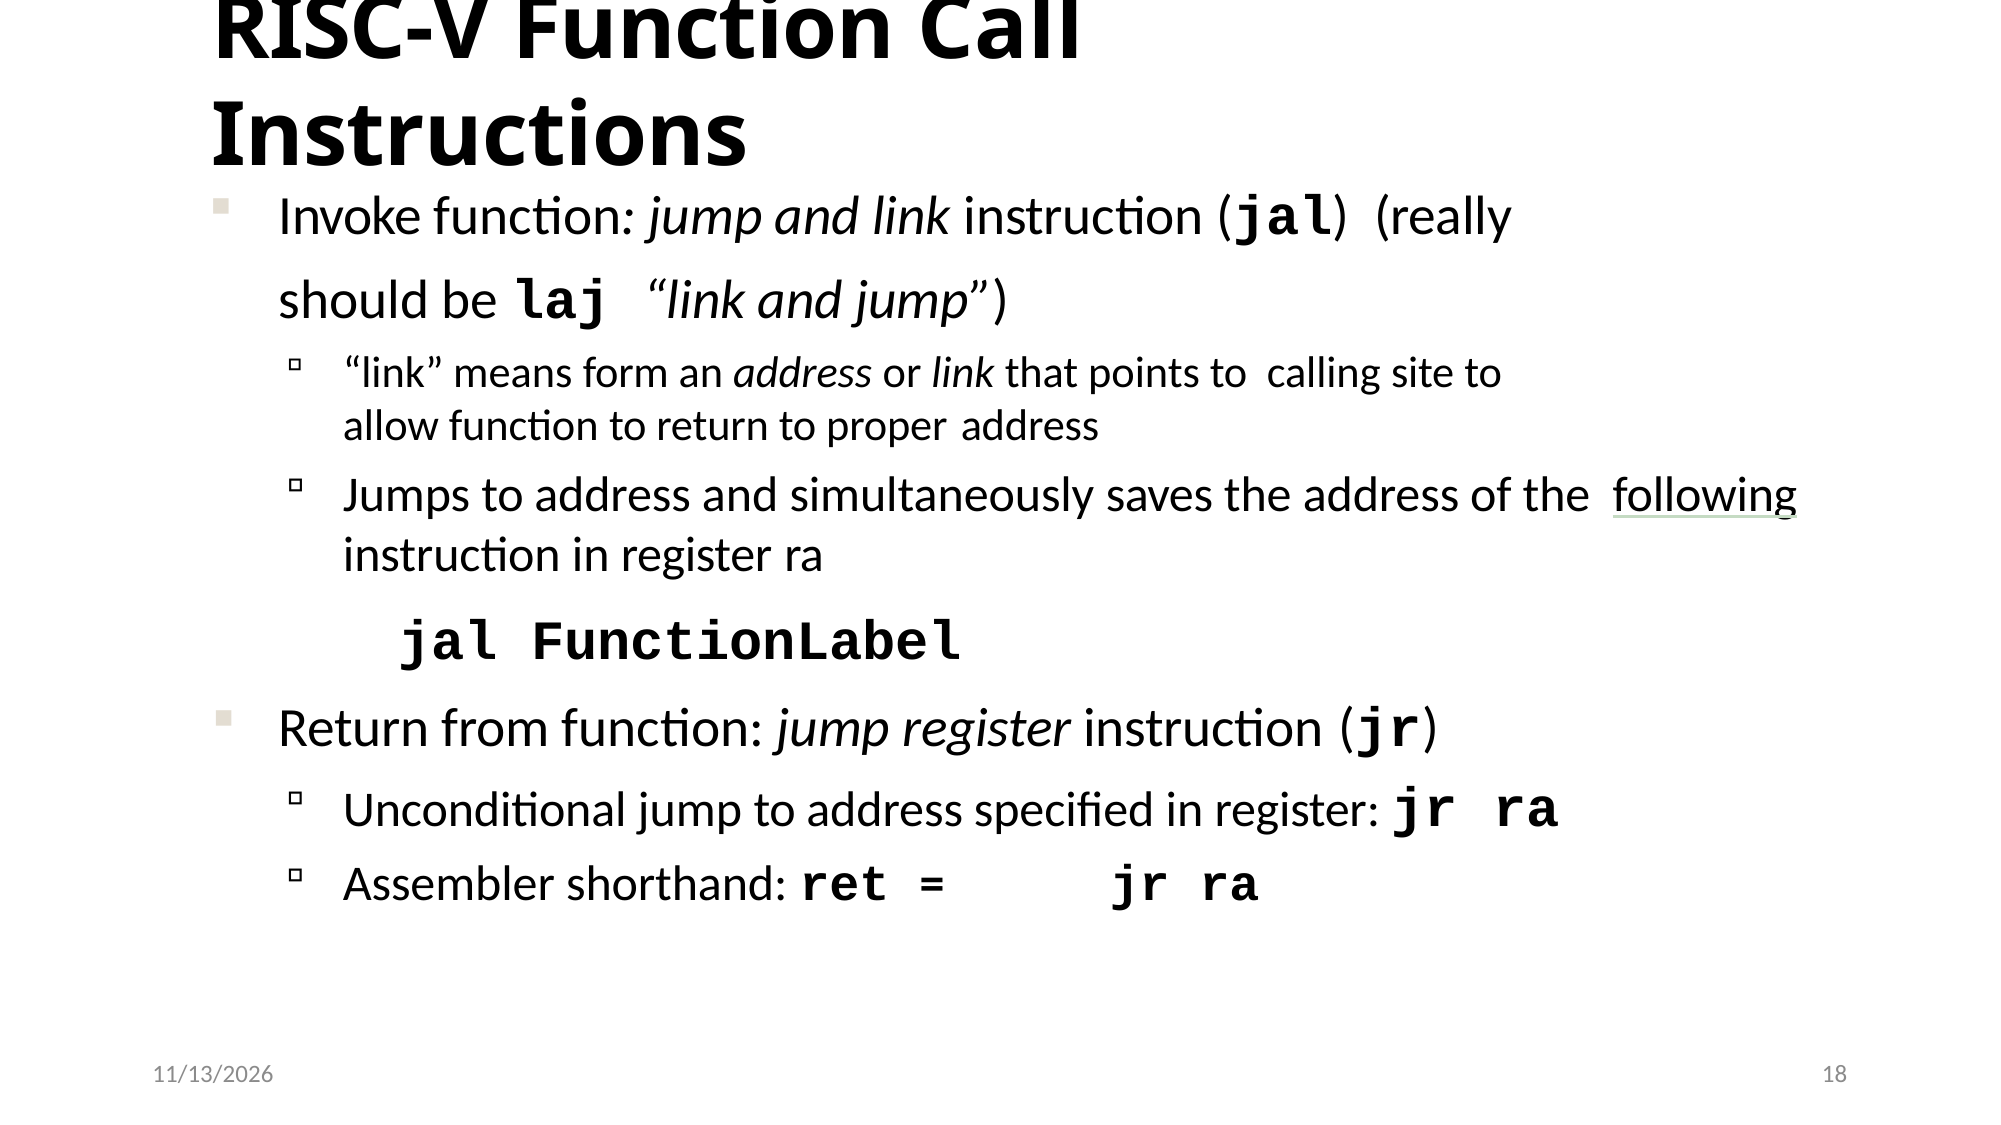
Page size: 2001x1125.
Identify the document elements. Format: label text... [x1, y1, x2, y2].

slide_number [137, 1042, 588, 1103]
title RISC-V Function Call Instructions [209, 0, 1358, 183]
slide_number 18 [1412, 1042, 1863, 1103]
text_box Invoke function: jump and link instruction (jal) (really should be laj “link and jump”) “link” means form an address or link that points to calling site to allow function to return to proper address Jumps to address and simultaneously saves the address of the following instruction in register ra jal FunctionLabel Return from function: jump register instruction (jr) Unconditional jump to address specified in register: jr ra Assembler shorthand: ret = jr ra [209, 160, 1801, 911]
